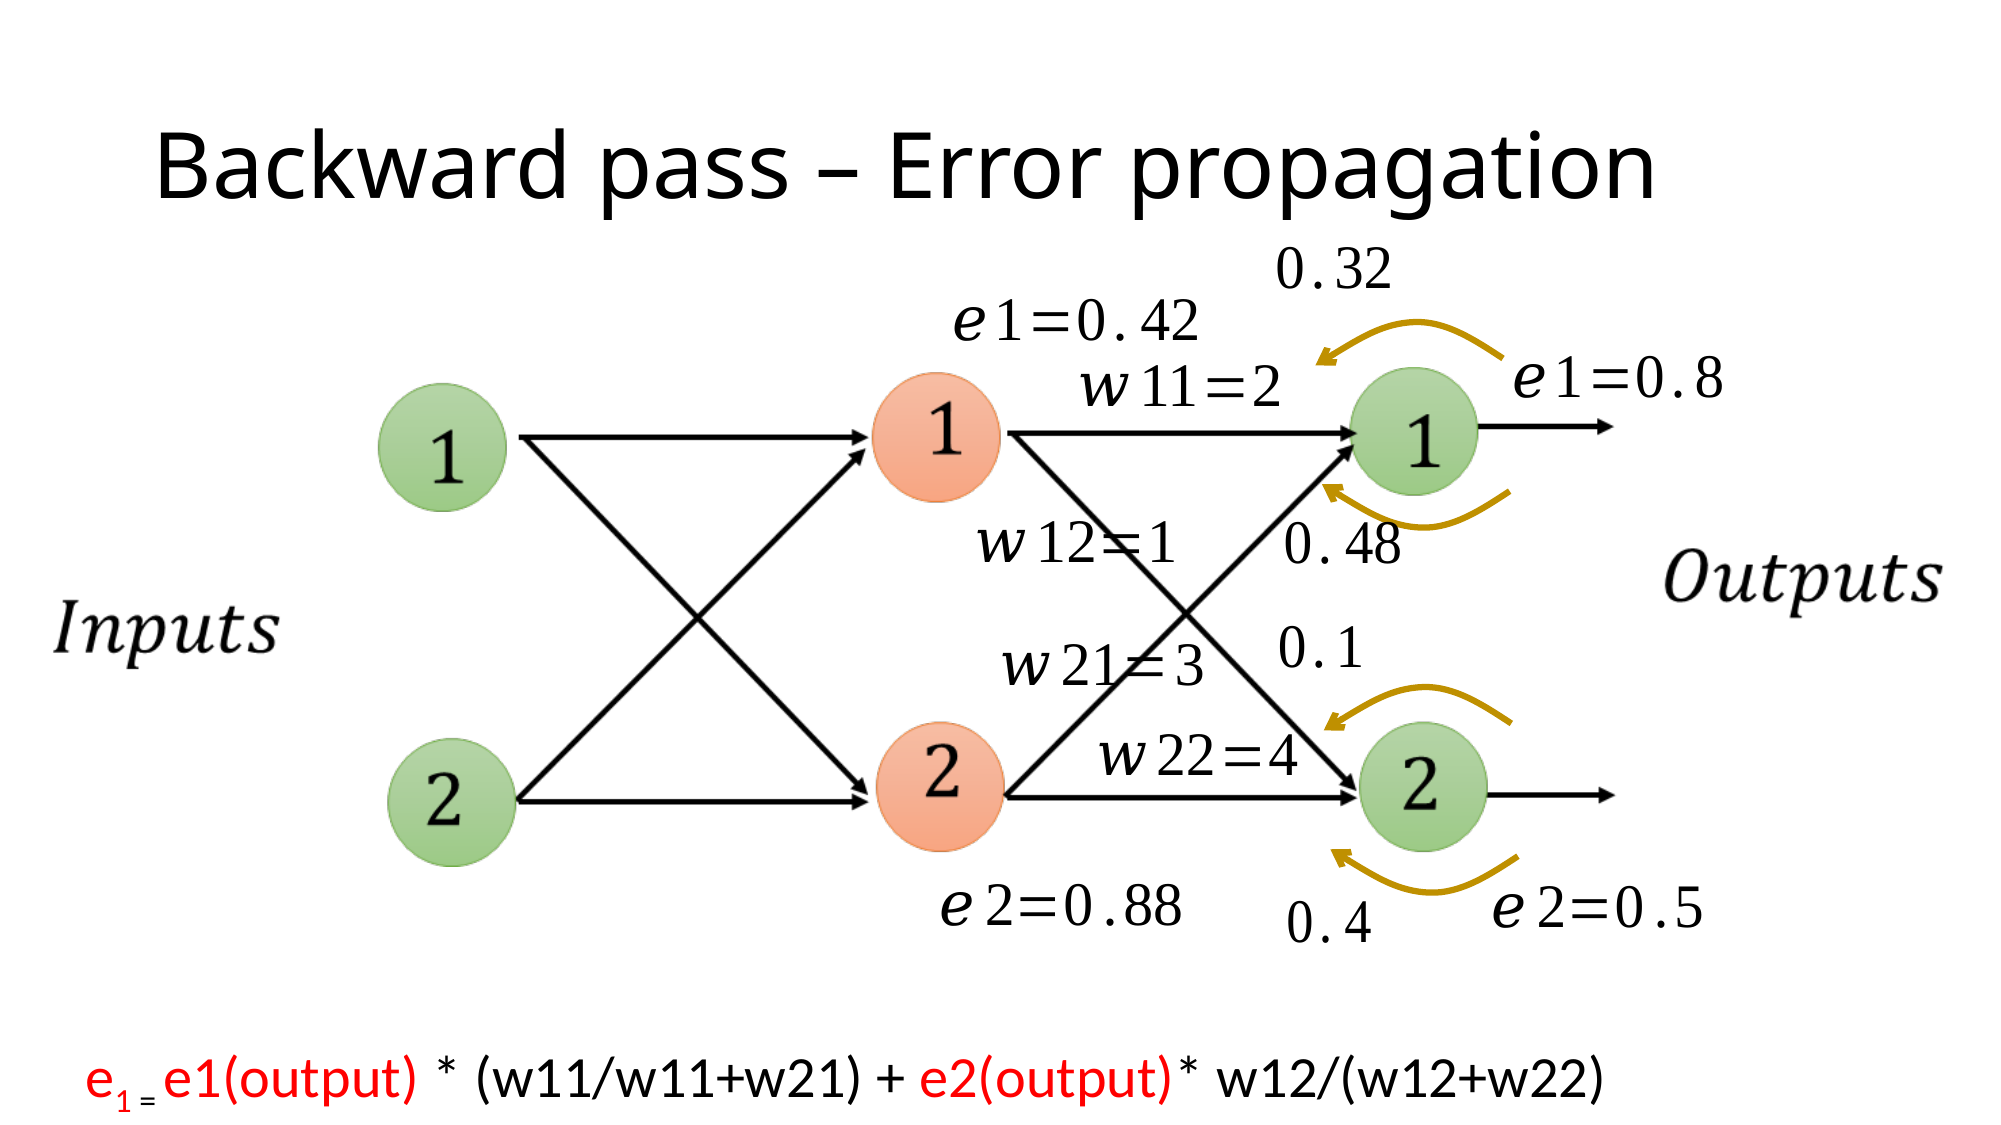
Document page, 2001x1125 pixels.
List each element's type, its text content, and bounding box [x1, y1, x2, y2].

text_box [1315, 320, 1504, 366]
picture [44, 367, 1956, 867]
text_box e1 = e1(output) * (w11/w11+w21) + e2(output)* w12/(w12+w22) [70, 1032, 1622, 1125]
text_box [1357, 867, 1504, 894]
title Backward pass – Error propagation [137, 59, 1863, 278]
